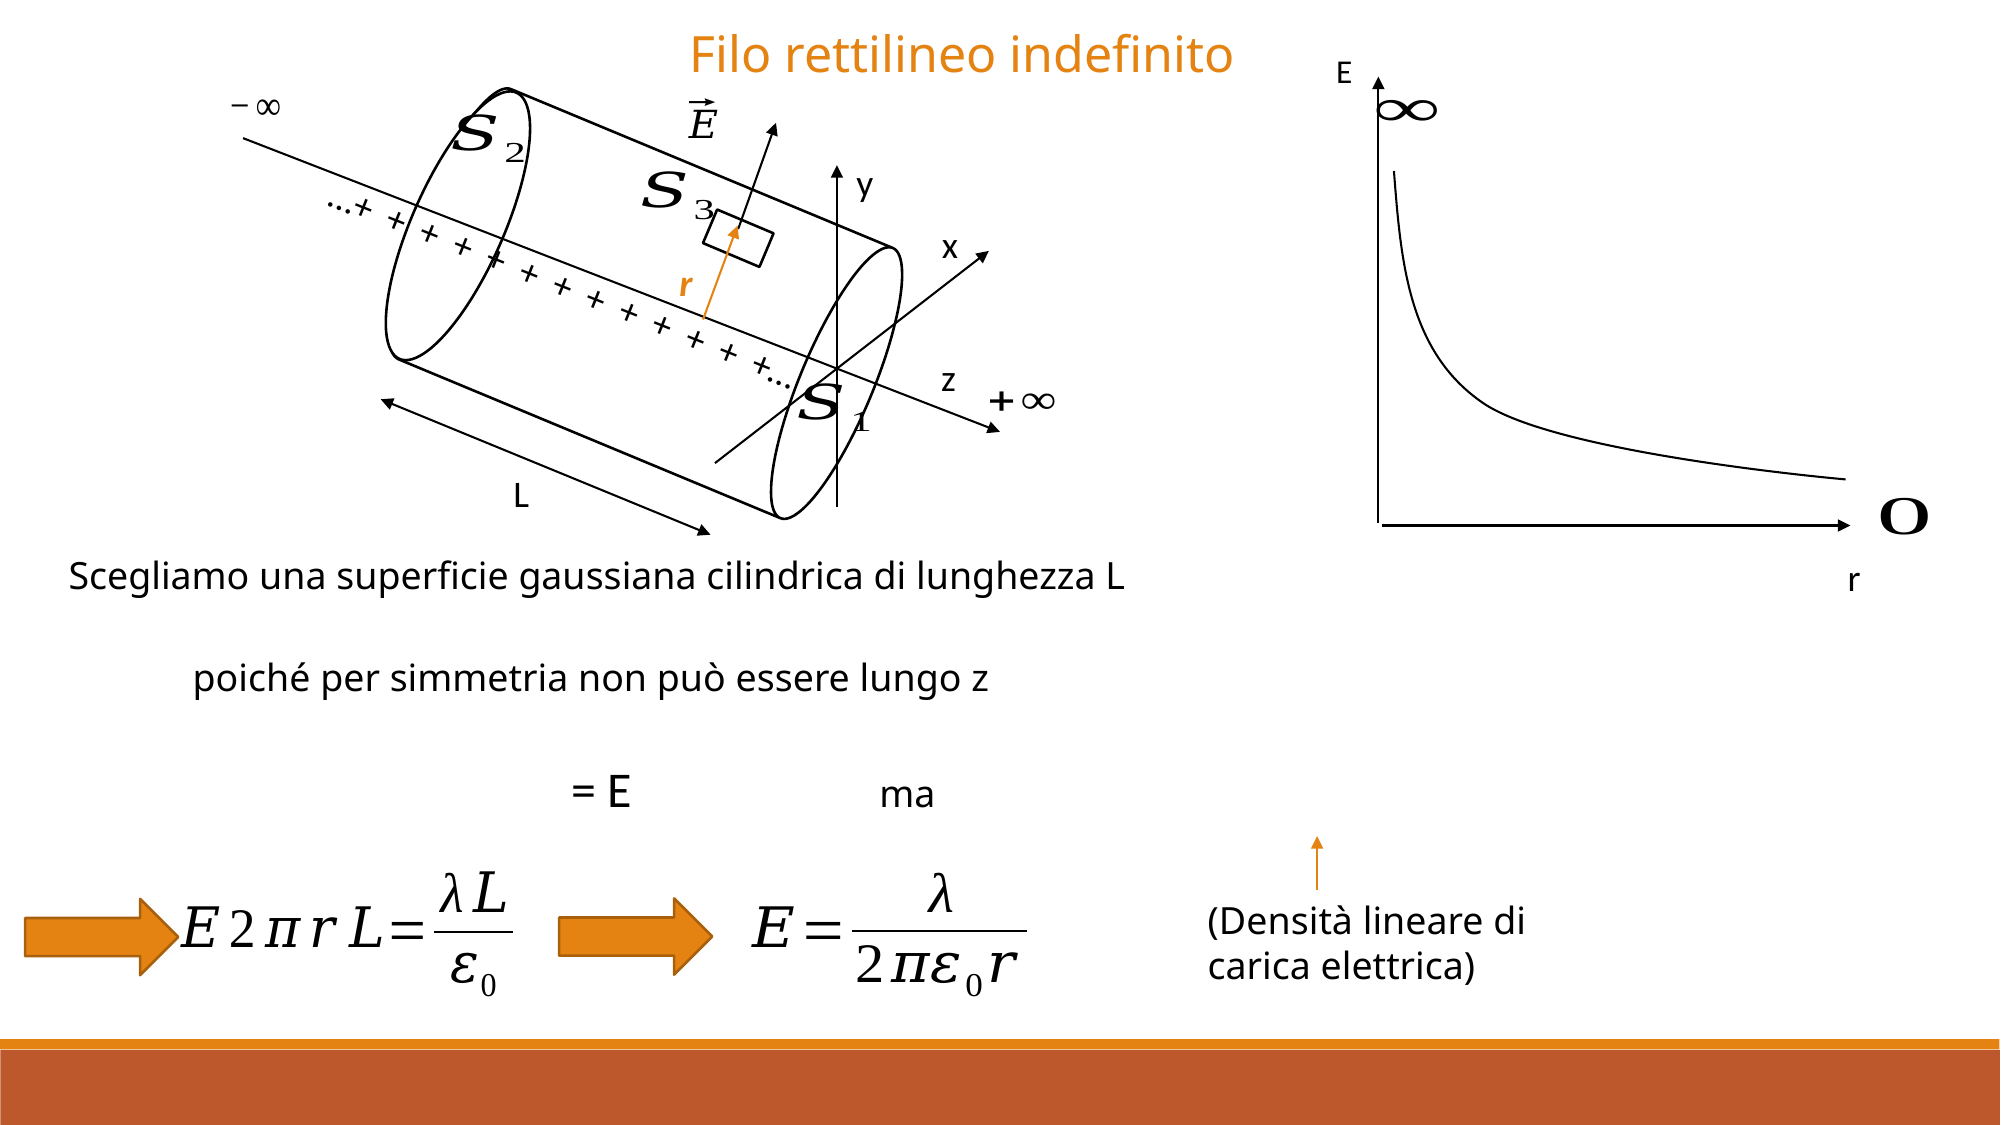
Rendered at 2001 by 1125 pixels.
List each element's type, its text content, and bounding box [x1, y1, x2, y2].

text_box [380, 442, 711, 536]
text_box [401, 79, 890, 134]
text_box (Densità lineare di carica elettrica) [1193, 889, 1594, 995]
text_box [785, 137, 1001, 433]
text_box Filo rettilineo indefinito [674, 14, 1303, 90]
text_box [714, 250, 990, 464]
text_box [242, 137, 711, 433]
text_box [663, 96, 777, 320]
text_box [23, 897, 180, 977]
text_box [1335, 42, 1938, 608]
text_box [557, 897, 714, 976]
